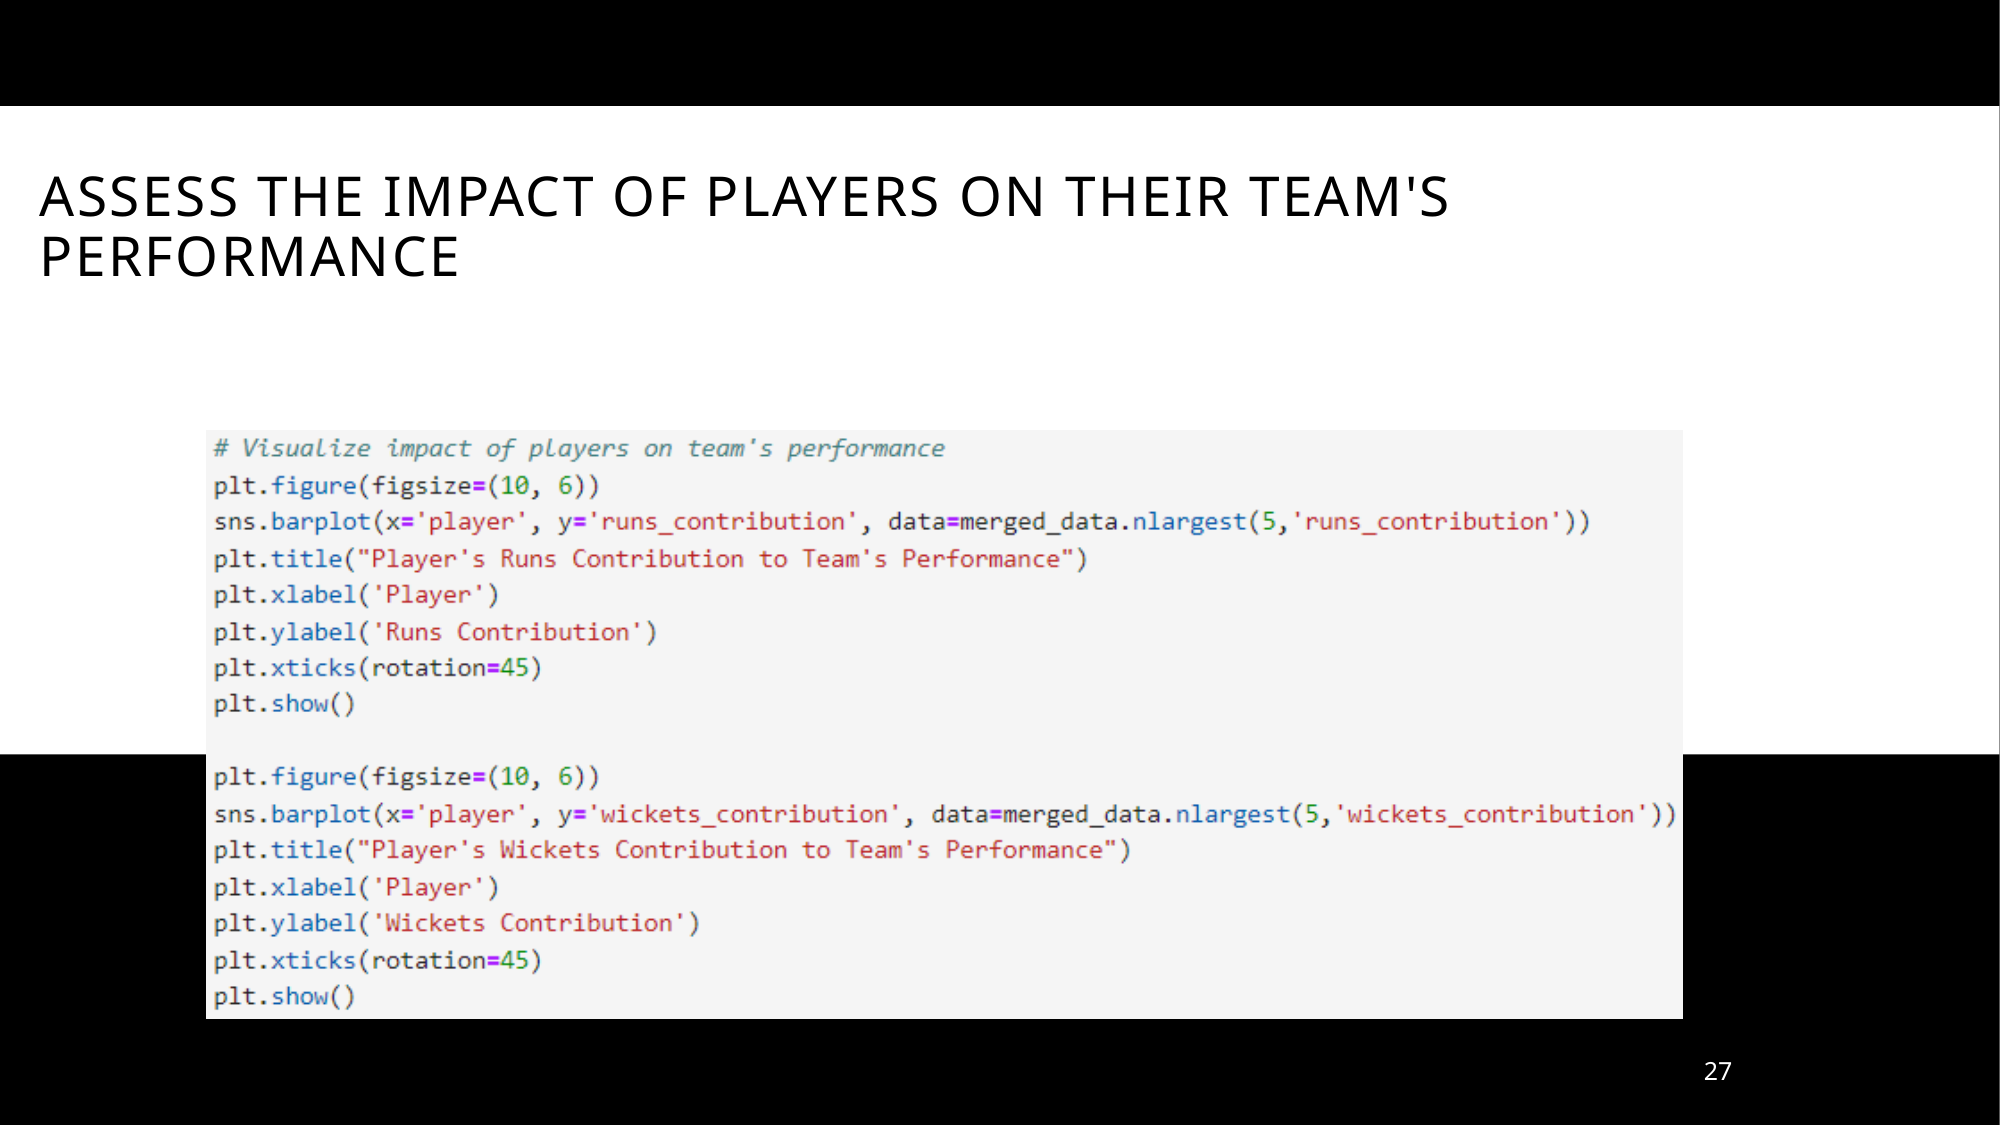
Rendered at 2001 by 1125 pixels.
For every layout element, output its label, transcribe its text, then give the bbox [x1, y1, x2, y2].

picture [206, 430, 1683, 1019]
title Assess the impact of players on their team's performance [24, 160, 1618, 297]
slide_number 27 [1688, 1042, 1842, 1103]
text_box [0, 0, 2000, 105]
text_box [0, 755, 2000, 1125]
text_box [0, 105, 2000, 755]
